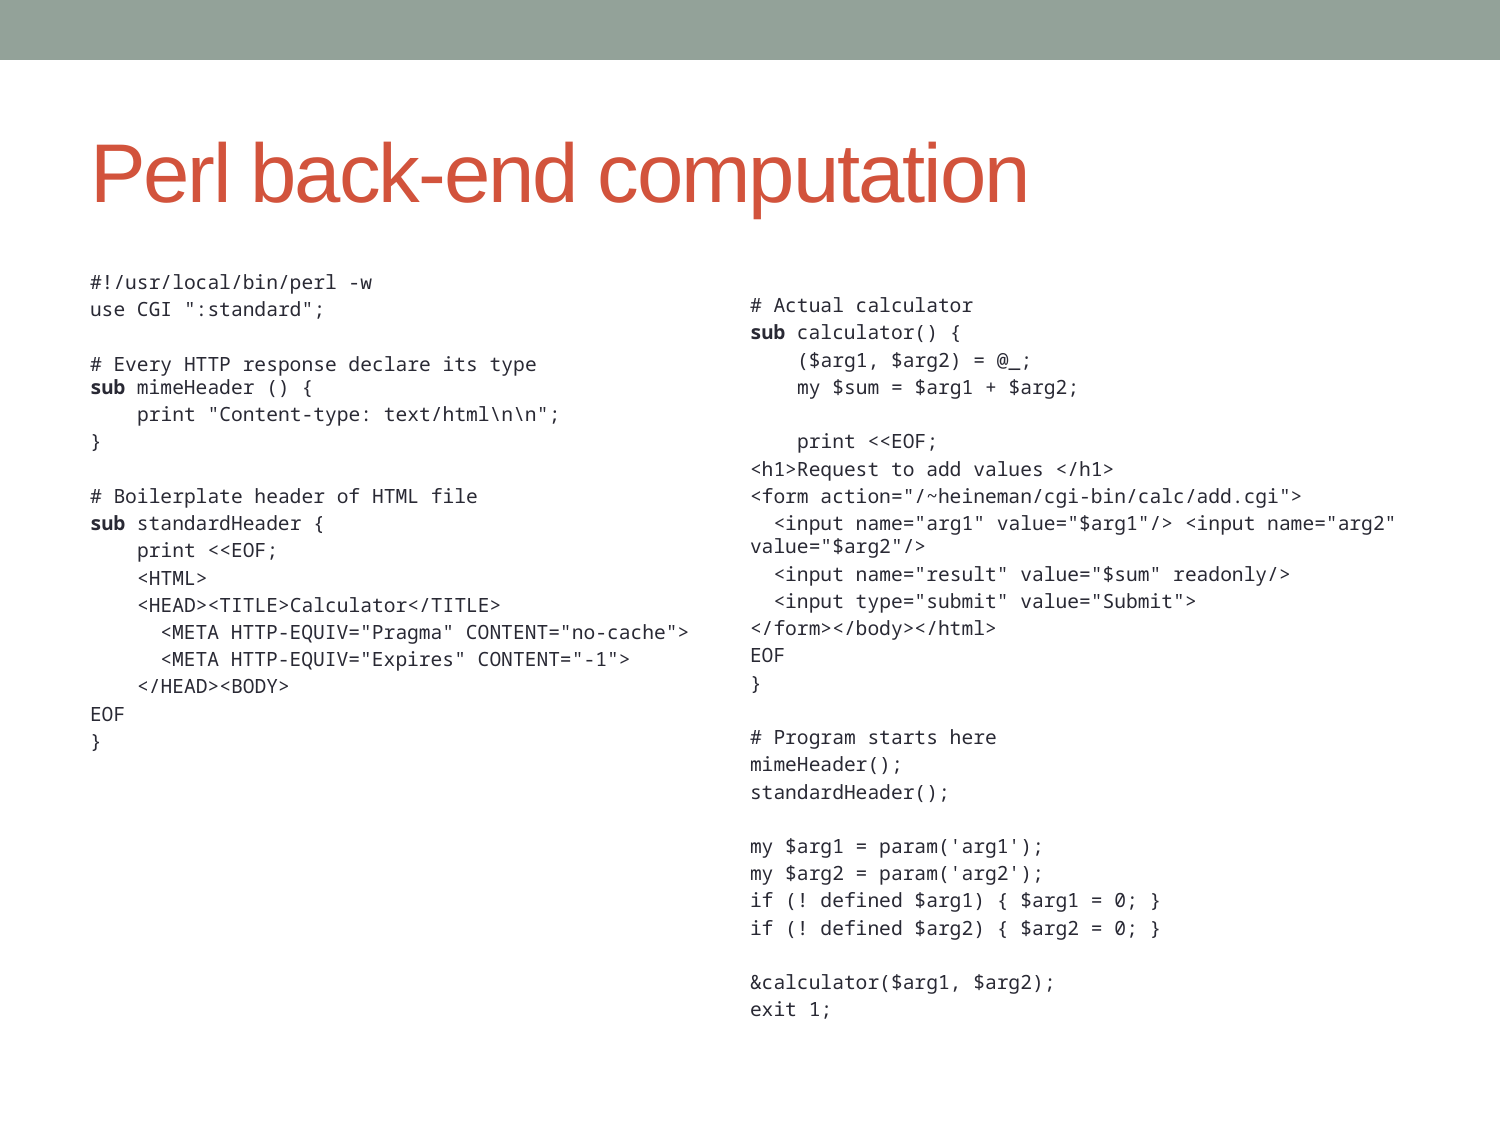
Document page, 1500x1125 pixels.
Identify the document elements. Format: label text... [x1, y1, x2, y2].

list #!/usr/local/bin/perl -w use CGI ":standard"; # Every HTTP response declare its type sub mimeHeader () { print "Content-type: text/html\n\n"; } # Boilerplate header of HTML file sub standardHeader { print <<EOF; <HTML> <HEAD><TITLE>Calculator</TITLE> <META HTTP-EQUIV="Pragma" CONTENT="no-cache"> <META HTTP-EQUIV="Expires" CONTENT="-1"> </HEAD><BODY> EOF } # Actual calculator sub calculator() { ($arg1, $arg2) = @_; my $sum = $arg1 + $arg2; print <<EOF; <h1>Request to add values </h1> <form action="/~heineman/cgi-bin/calc/add.cgi"> <input name="arg1" value="$arg1"/> <input name="arg2" value="$arg2"/> <input name="result" value="$sum" readonly/> <input type="submit" value="Submit"> </form></body></html> EOF } # Program starts here mimeHeader(); standardHeader(); my $arg1 = param('arg1'); my $arg2 = param('arg2'); if (! defined $arg1) { $arg1 = 0; } if (! defined $arg2) { $arg2 = 0; } &calculator($arg1, $arg2); exit 1; [75, 262, 1425, 1063]
title Perl back-end computation [75, 87, 1425, 250]
